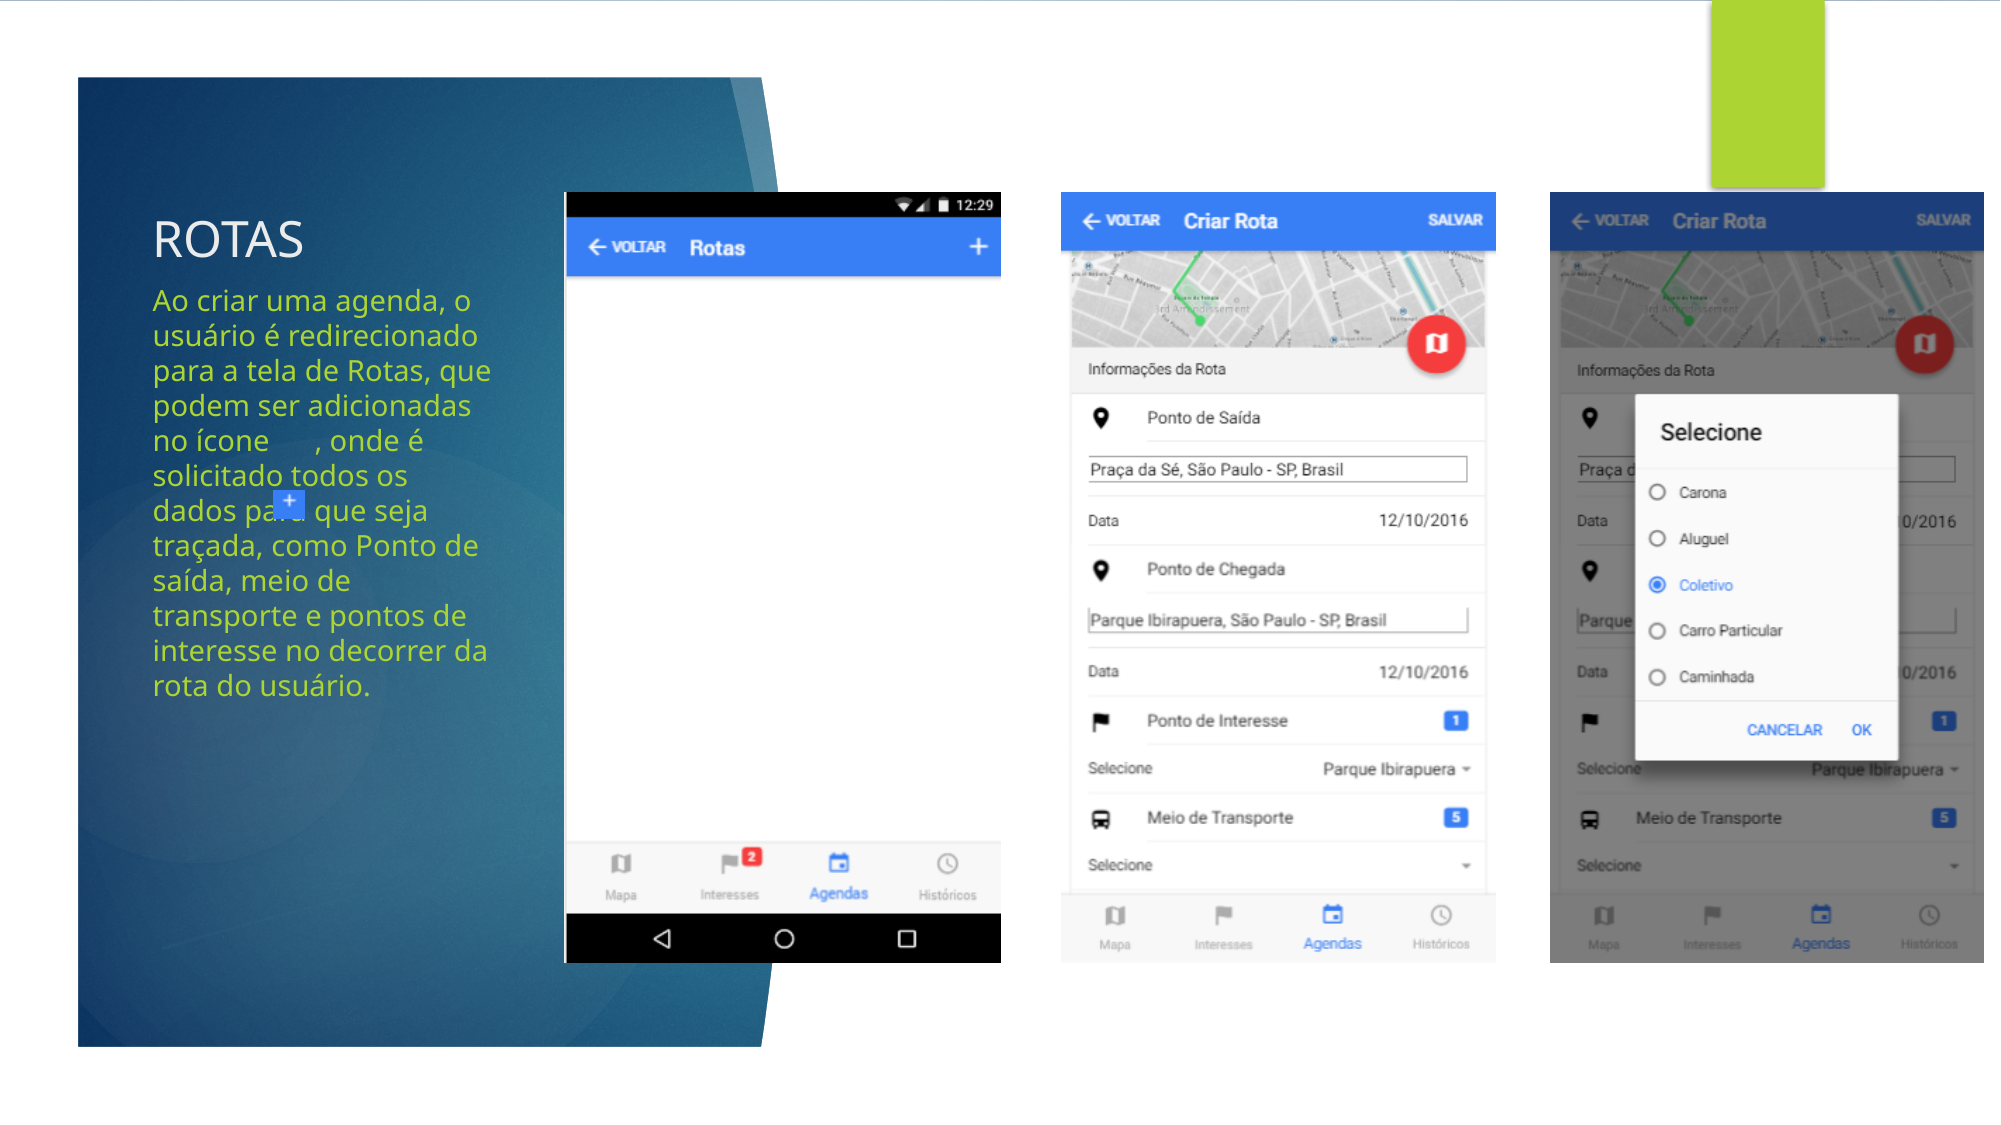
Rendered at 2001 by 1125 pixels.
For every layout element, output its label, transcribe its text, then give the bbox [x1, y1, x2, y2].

title ROTAS [137, 212, 558, 275]
picture [564, 192, 1001, 963]
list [1061, 192, 1496, 963]
picture [1549, 192, 1984, 963]
picture [273, 490, 305, 519]
list Ao criar uma agenda, o usuário é redirecionado para a tela de Rotas, que podem ser adicionadas no ícone , onde é solicitado todos os dados para que seja traçada, como Ponto de saída, meio de transporte e pontos de interesse no decorrer da rota do usuário. [137, 274, 511, 963]
